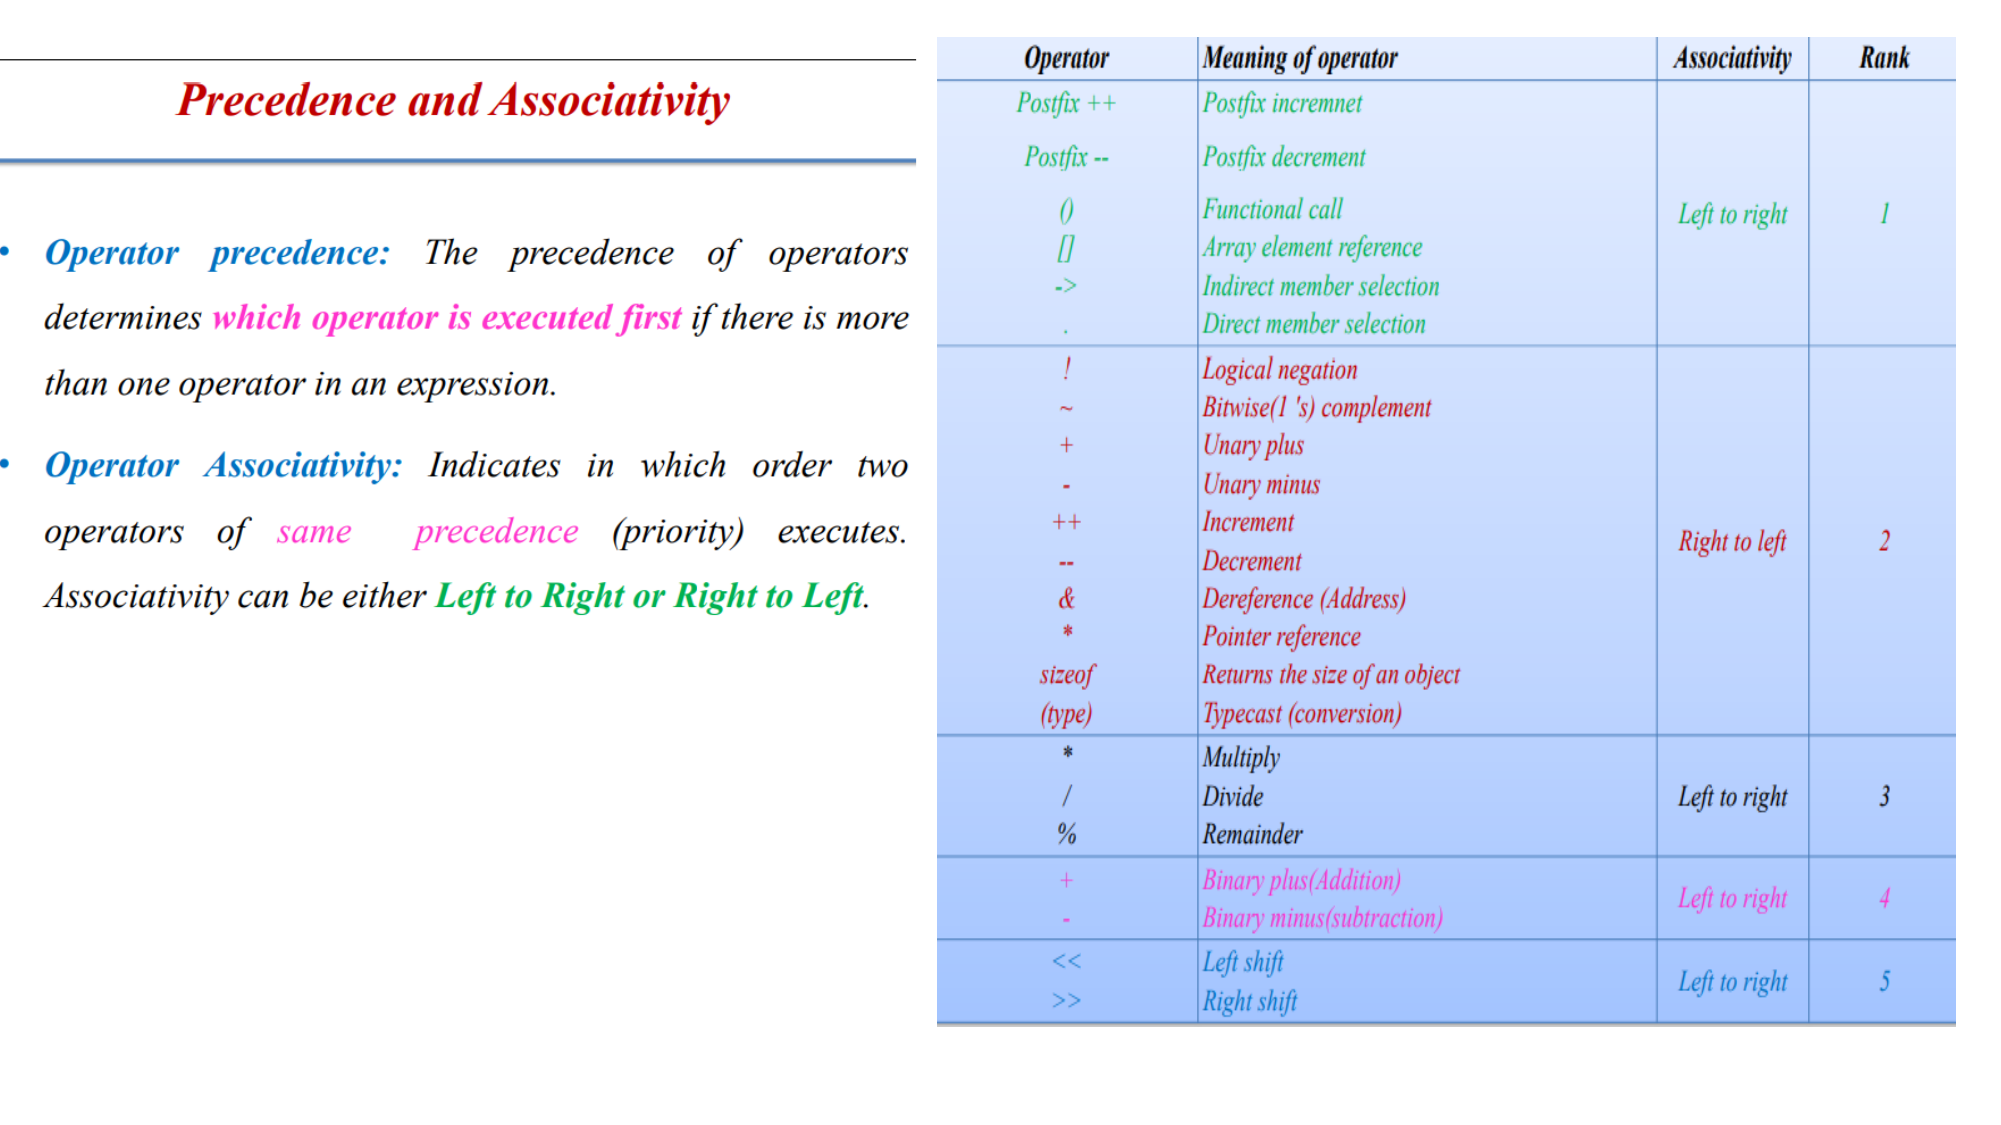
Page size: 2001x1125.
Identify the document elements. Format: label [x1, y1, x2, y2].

list [0, 59, 916, 674]
picture [937, 37, 1956, 1027]
